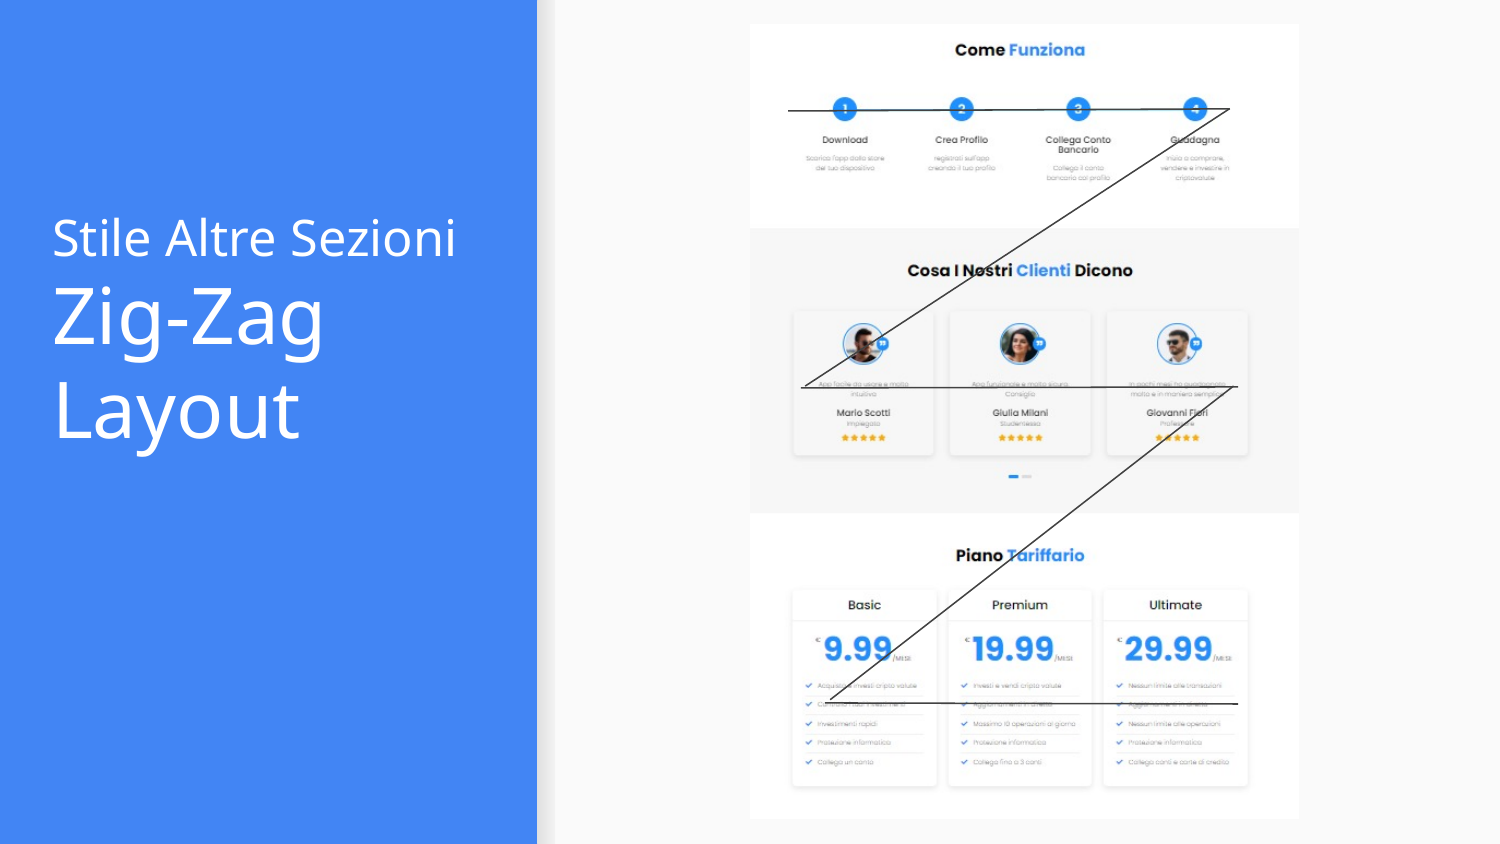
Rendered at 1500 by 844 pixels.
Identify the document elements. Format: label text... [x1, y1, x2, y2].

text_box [787, 108, 802, 112]
picture [749, 24, 1299, 819]
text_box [829, 385, 1234, 700]
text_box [804, 108, 1231, 387]
title Stile Altre Sezioni Zig-Zag Layout [37, 58, 498, 470]
